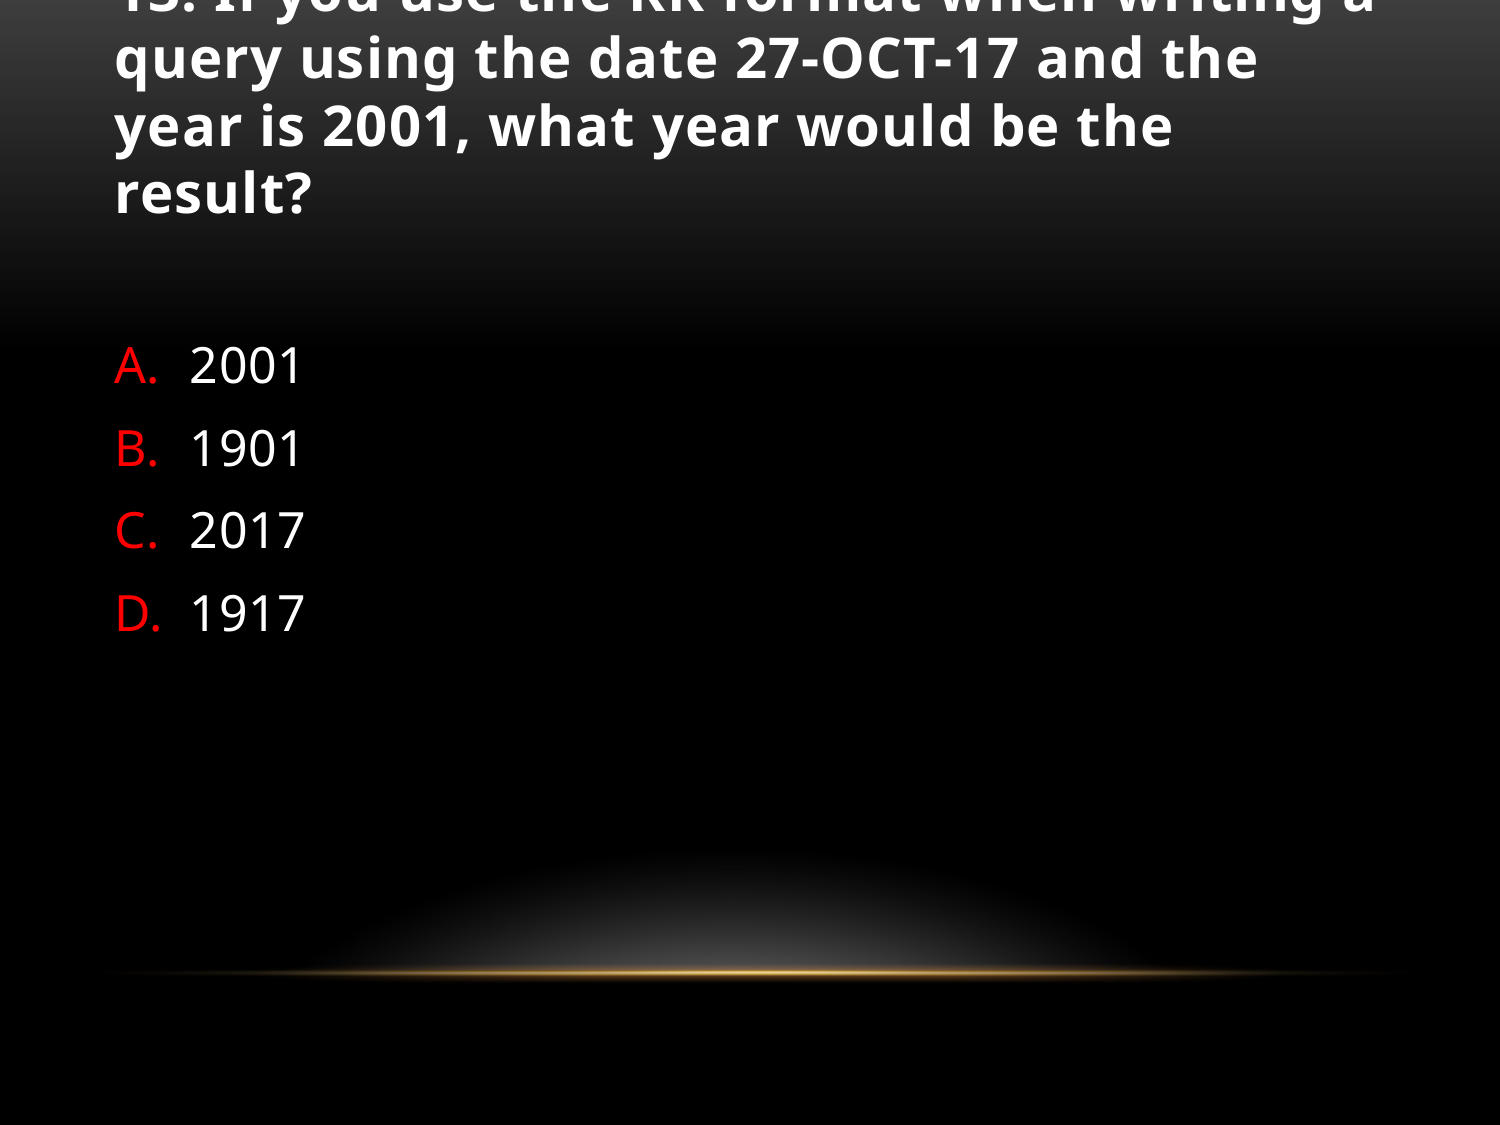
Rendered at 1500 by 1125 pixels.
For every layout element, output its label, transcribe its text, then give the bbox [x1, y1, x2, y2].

title 13. If you use the RR format when writing a query using the date 27-OCT-17 and the year is 2001, what year would be the result? [99, 45, 1400, 233]
list 2001 1901 2017 1917 [99, 326, 1400, 938]
picture [0, 0, 1500, 1125]
